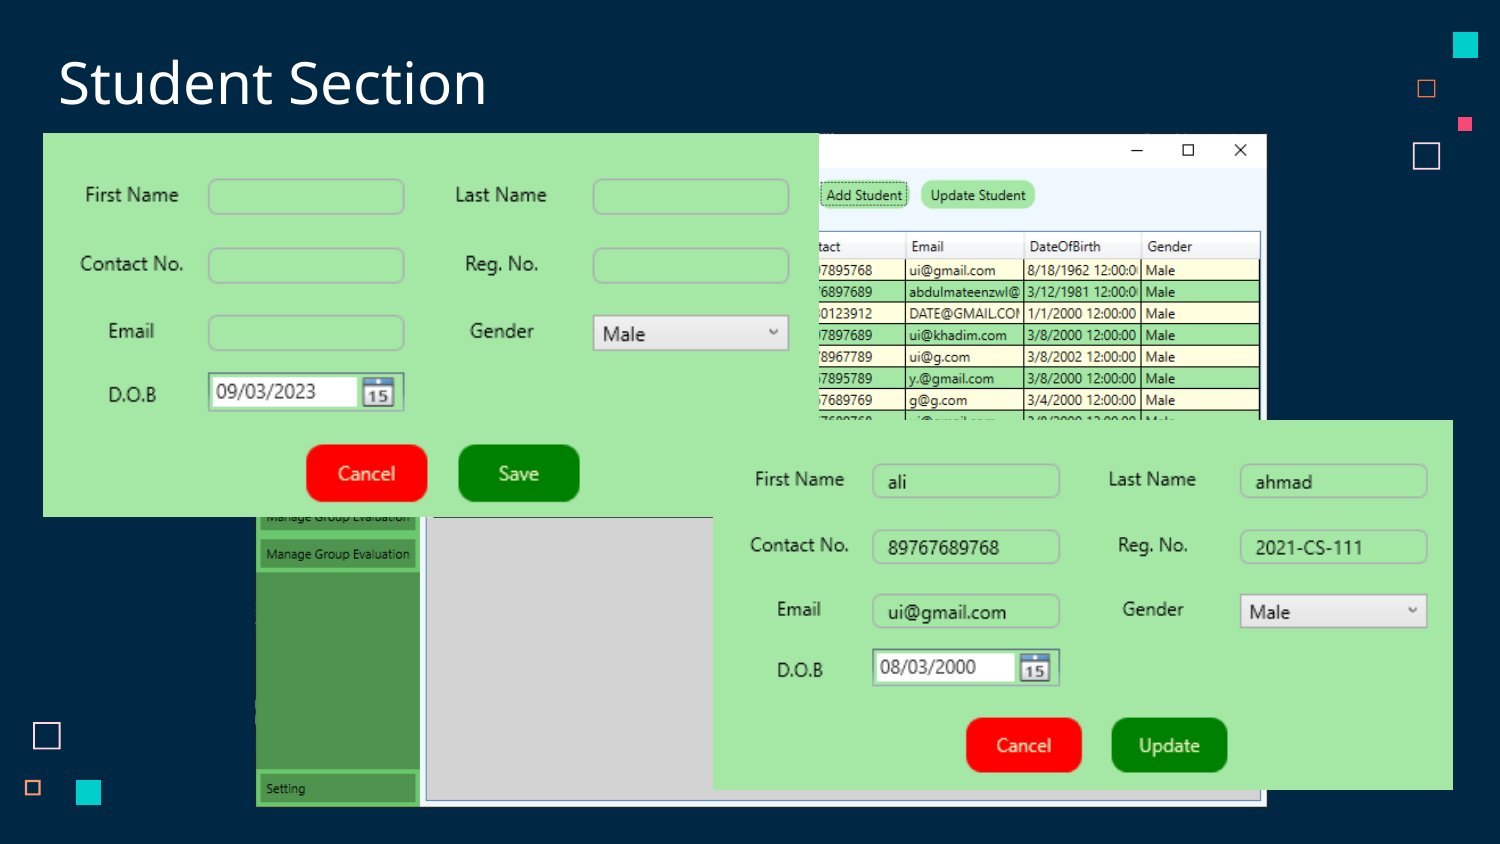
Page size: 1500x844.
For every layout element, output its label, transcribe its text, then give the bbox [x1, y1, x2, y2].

picture [43, 133, 1453, 809]
title Student Section [43, 31, 1308, 126]
